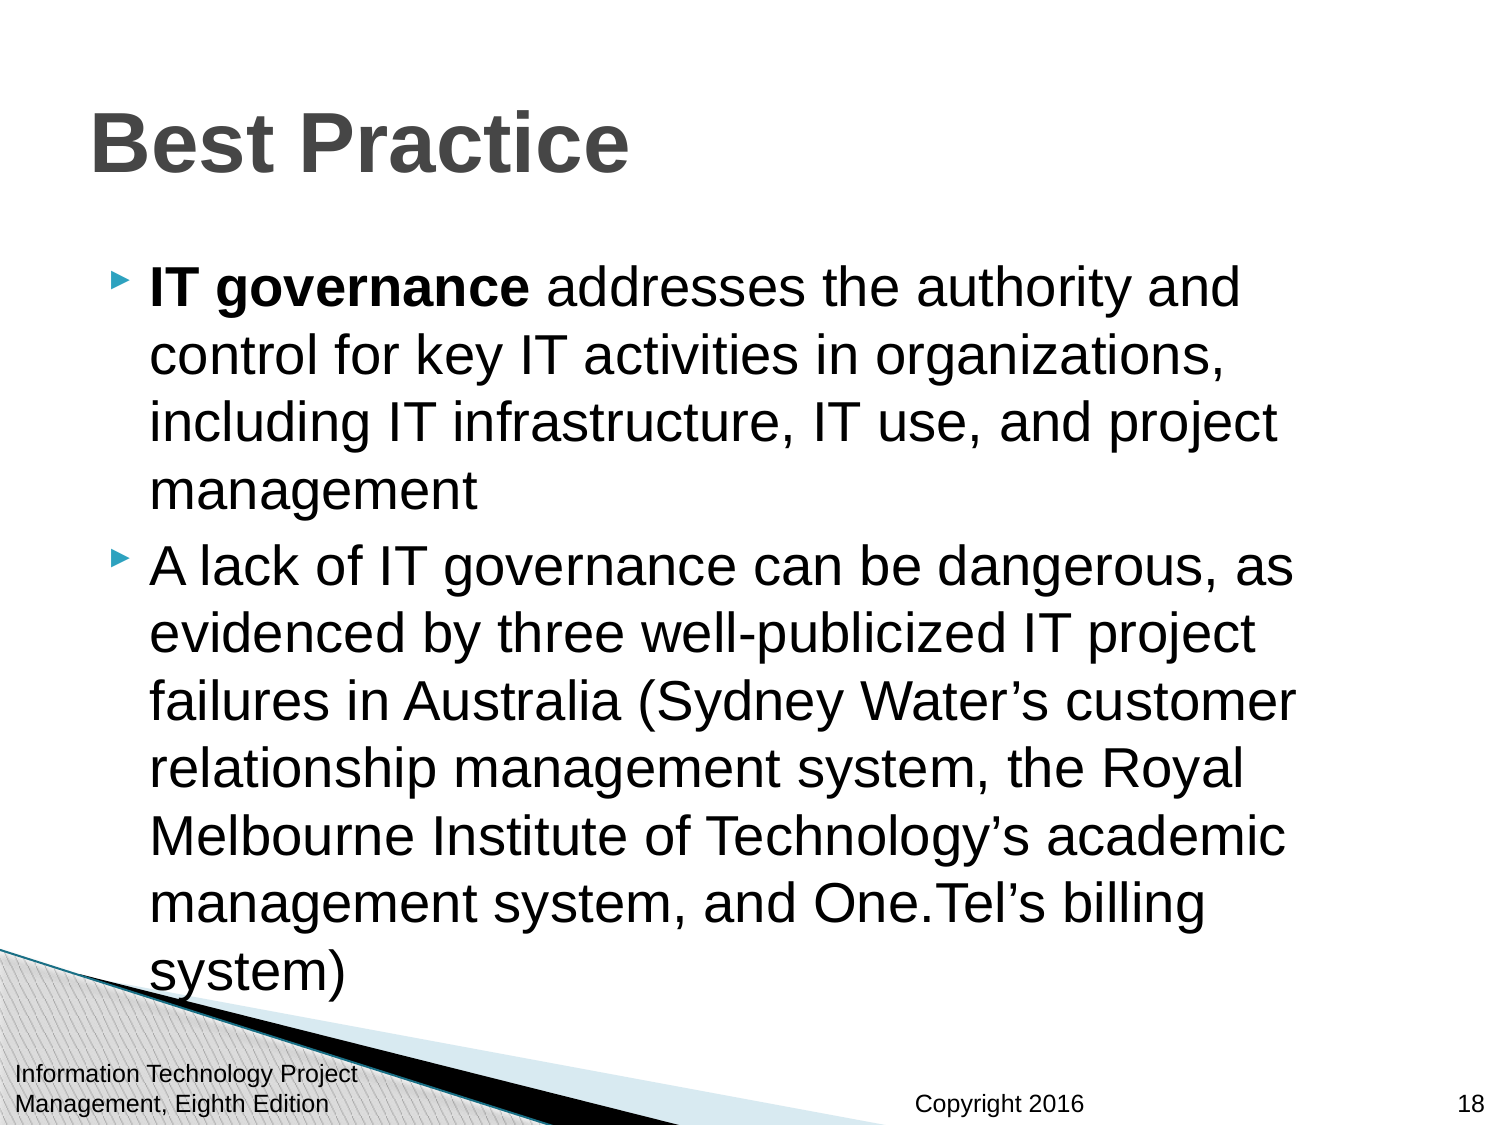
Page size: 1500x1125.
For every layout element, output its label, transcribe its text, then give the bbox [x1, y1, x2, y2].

slide_number 18 [1408, 1065, 1500, 1125]
title Best Practice [75, 45, 1425, 233]
footer Information Technology Project Management, Eighth Edition [0, 1065, 425, 1125]
list IT governance addresses the authority and control for key IT activities in organizations, including IT infrastructure, IT use, and project management A lack of IT governance can be dangerous, as evidenced by three well-publicized IT project failures in Australia (Sydney Water’s customer relationship management system, the Royal Melbourne Institute of Technology’s academic management system, and One.Tel’s billing system) [74, 242, 1426, 986]
